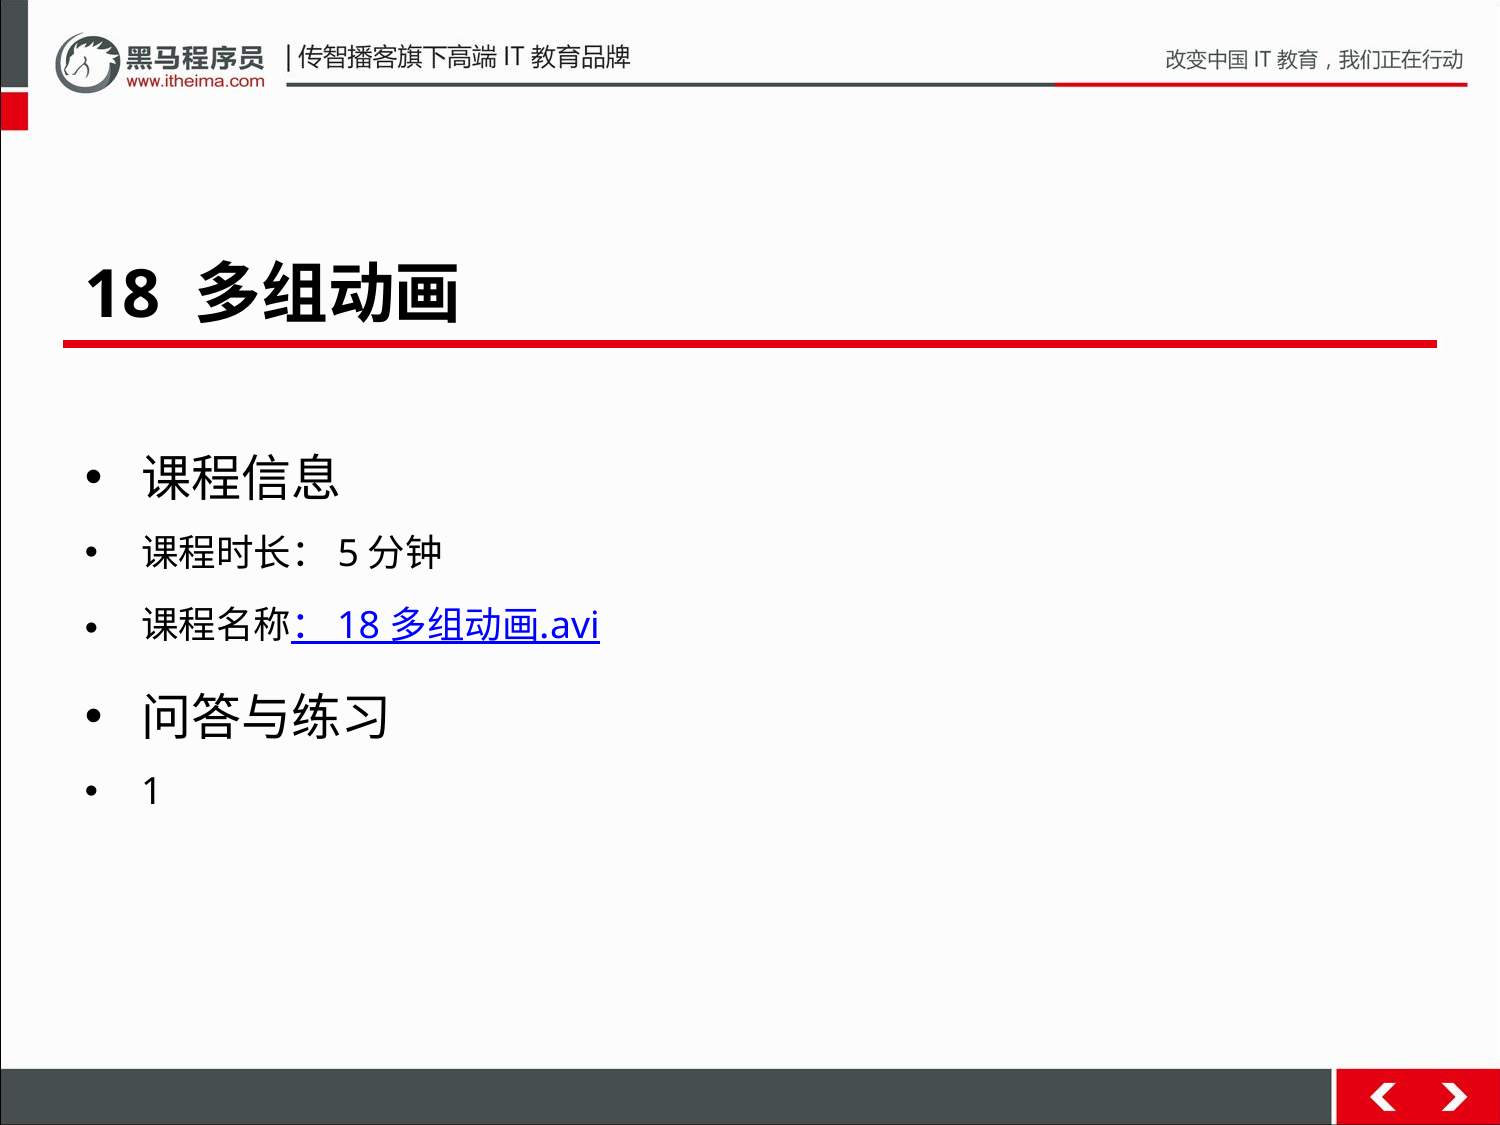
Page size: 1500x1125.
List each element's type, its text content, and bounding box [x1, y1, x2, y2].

text_box 课程信息 课程时长：5分钟 课程名称： 18 多组动画.avi 问答与练习 1 [69, 408, 1451, 820]
picture [0, 0, 1500, 1125]
text_box 18 多组动画 [70, 243, 1382, 339]
